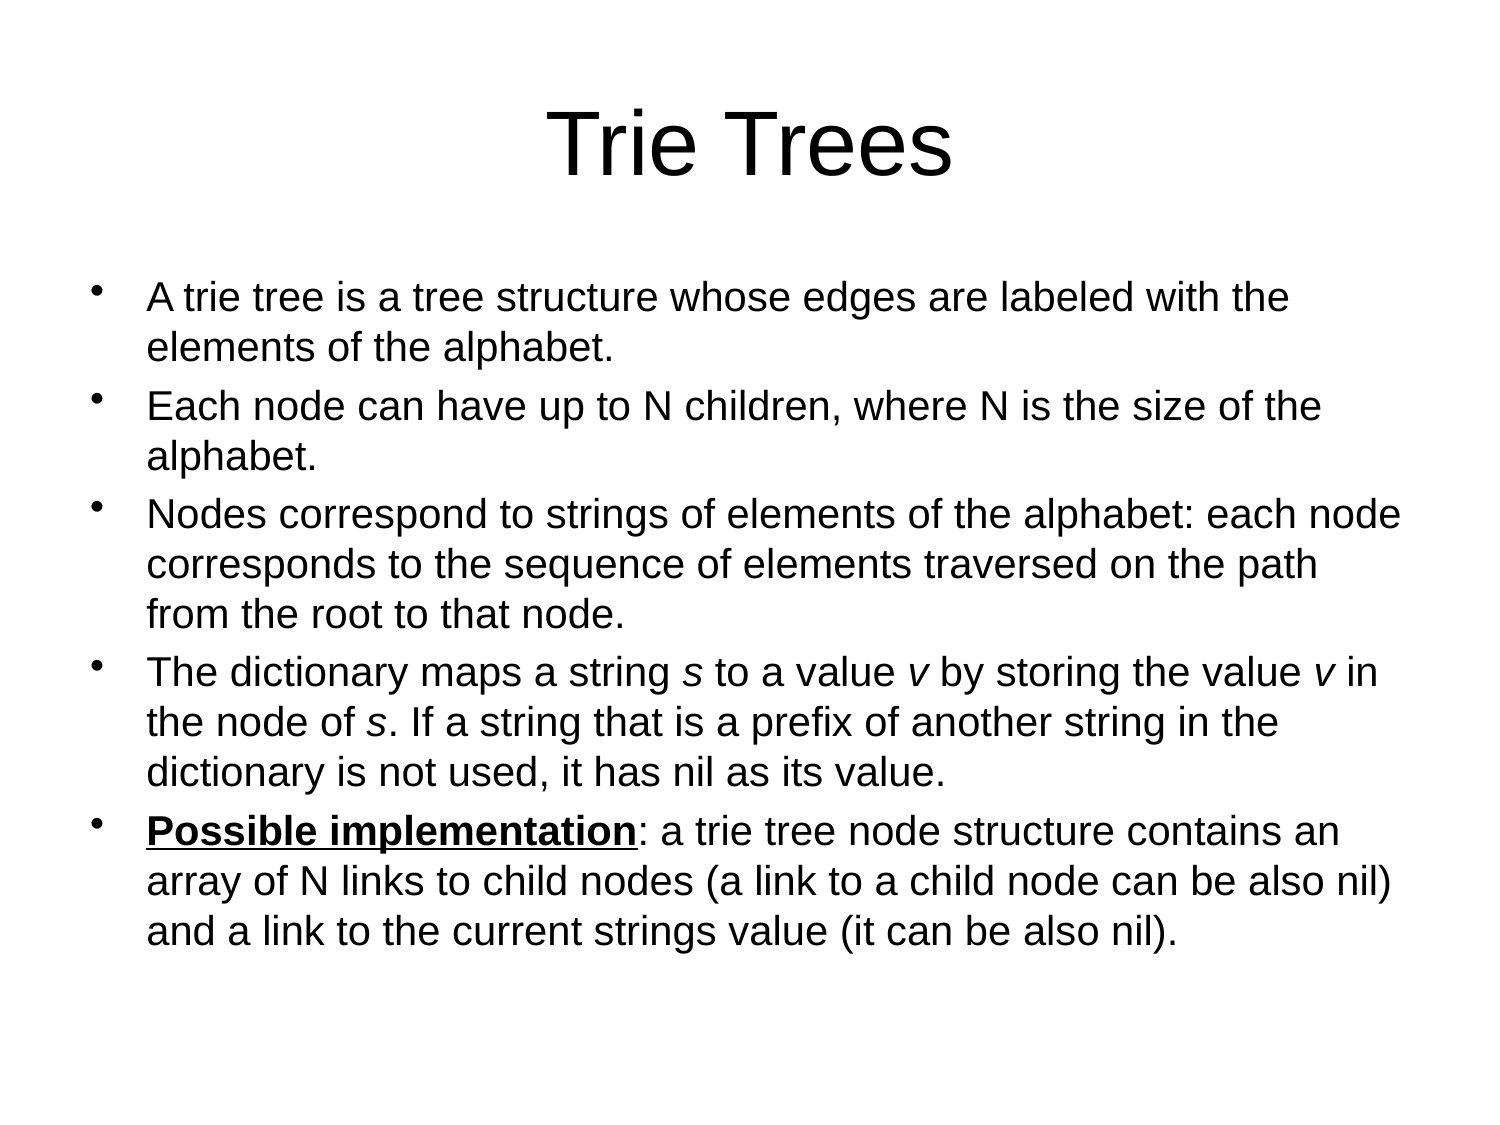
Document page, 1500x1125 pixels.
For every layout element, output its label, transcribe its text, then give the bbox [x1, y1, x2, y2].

title Trie Trees [75, 45, 1425, 233]
list A trie tree is a tree structure whose edges are labeled with the elements of the alphabet. Each node can have up to N children, where N is the size of the alphabet. Nodes correspond to strings of elements of the alphabet: each node corresponds to the sequence of elements traversed on the path from the root to that node. The dictionary maps a string s to a value v by storing the value v in the node of s. If a string that is a prefix of another string in the dictionary is not used, it has nil as its value. Possible implementation: a trie tree node structure contains an array of N links to child nodes (a link to a child node can be also nil) and a link to the current strings value (it can be also nil). [75, 262, 1425, 1005]
